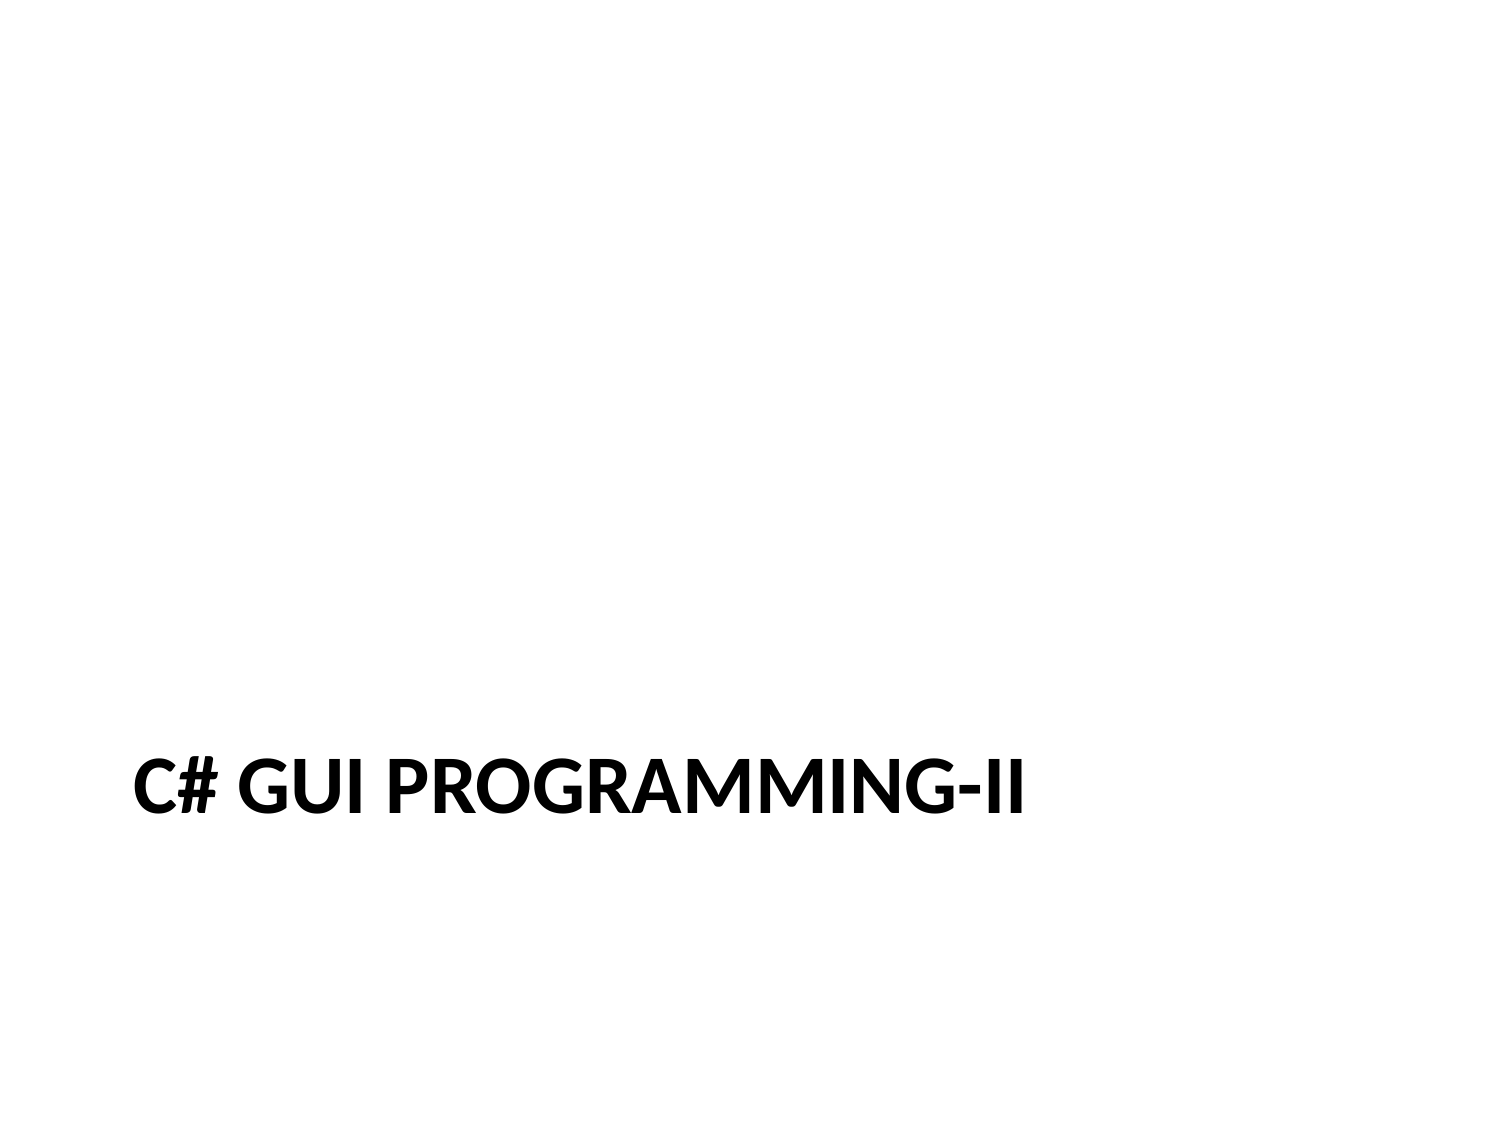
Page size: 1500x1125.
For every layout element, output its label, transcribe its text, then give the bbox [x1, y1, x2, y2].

title C# GUI Programming-II [118, 722, 1394, 947]
